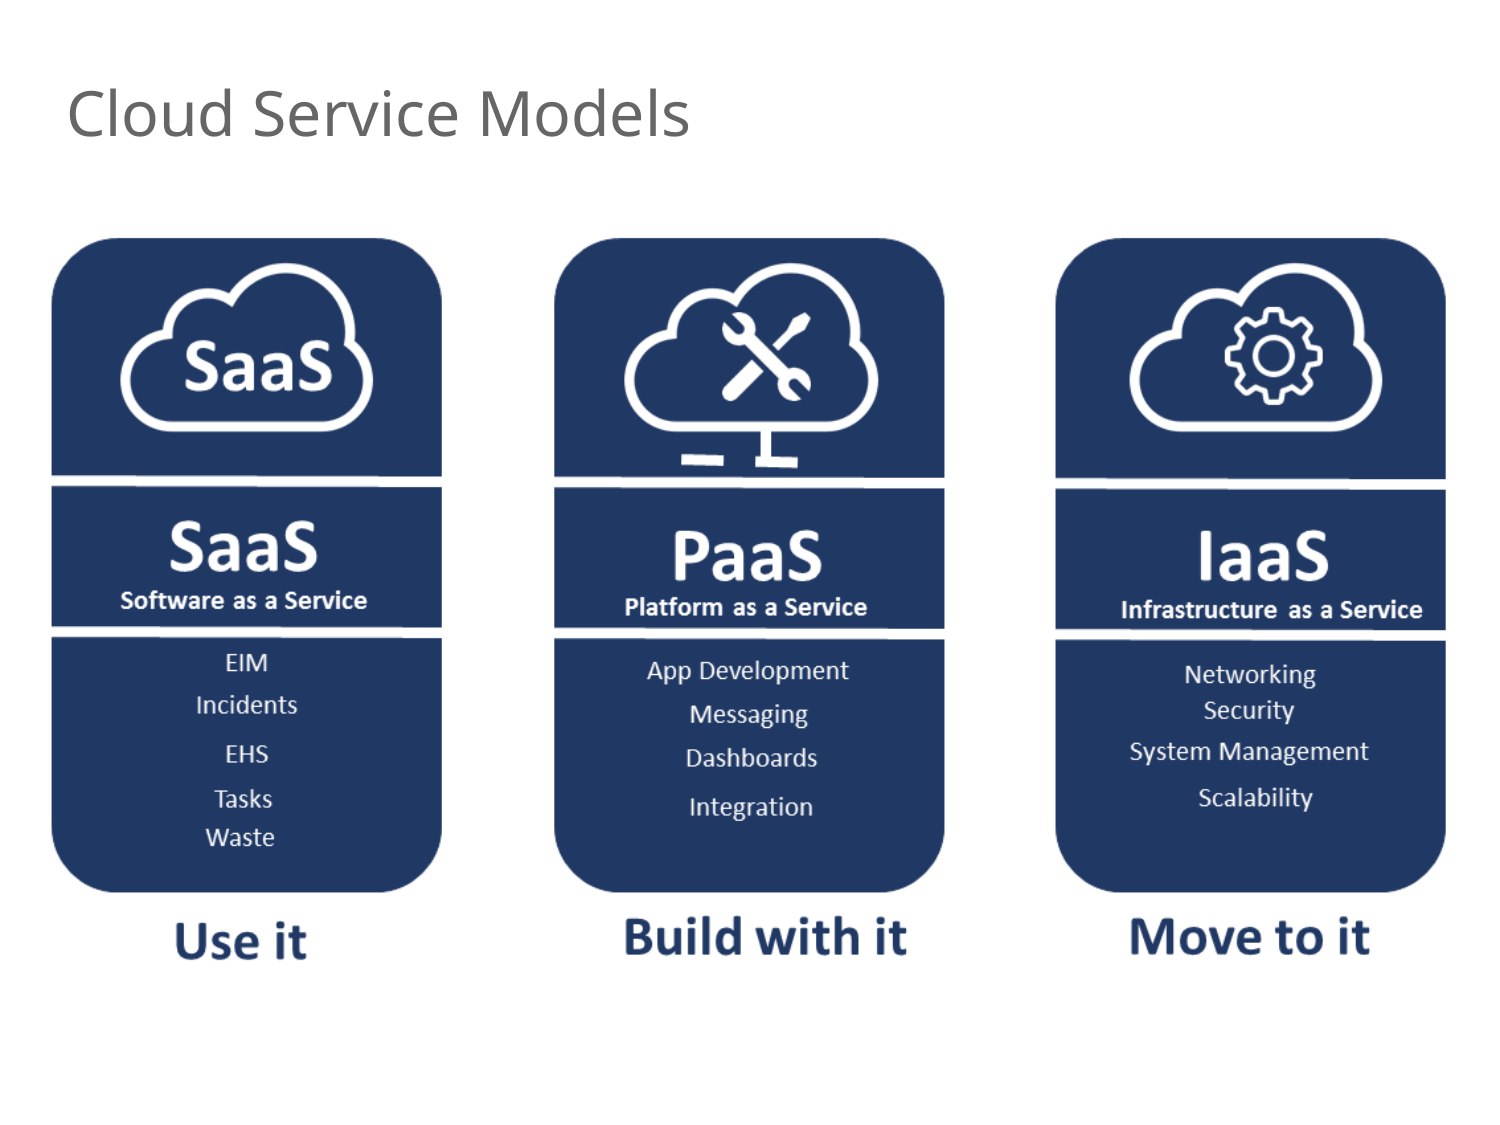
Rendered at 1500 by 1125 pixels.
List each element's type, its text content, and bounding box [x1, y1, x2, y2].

title Cloud Service Models [51, 54, 1449, 220]
picture [24, 221, 1476, 980]
